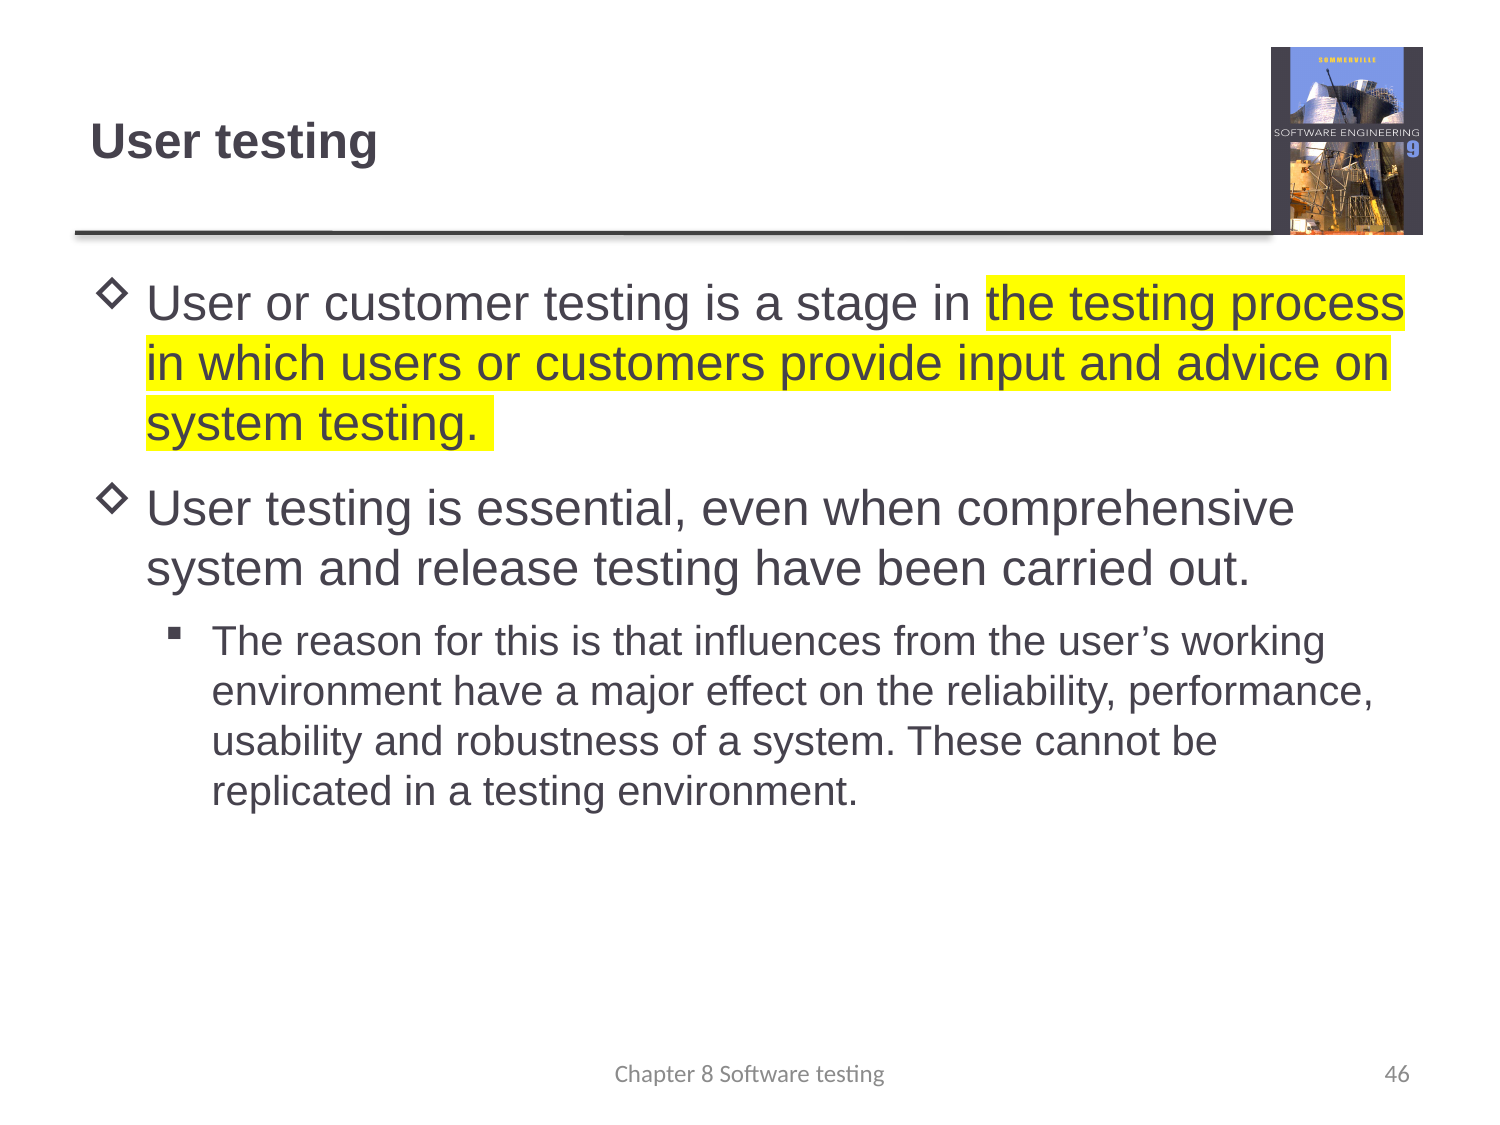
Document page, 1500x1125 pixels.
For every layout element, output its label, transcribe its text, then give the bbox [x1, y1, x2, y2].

title User testing [74, 44, 1272, 233]
picture [1272, 47, 1423, 235]
slide_number 46 [1074, 1042, 1425, 1103]
footer Chapter 8 Software testing [512, 1042, 988, 1103]
list User or customer testing is a stage in the testing process in which users or customers provide input and advice on system testing. User testing is essential, even when comprehensive system and release testing have been carried out. The reason for this is that influences from the user’s working environment have a major effect on the reliability, performance, usability and robustness of a system. These cannot be replicated in a testing environment. [75, 262, 1425, 1005]
